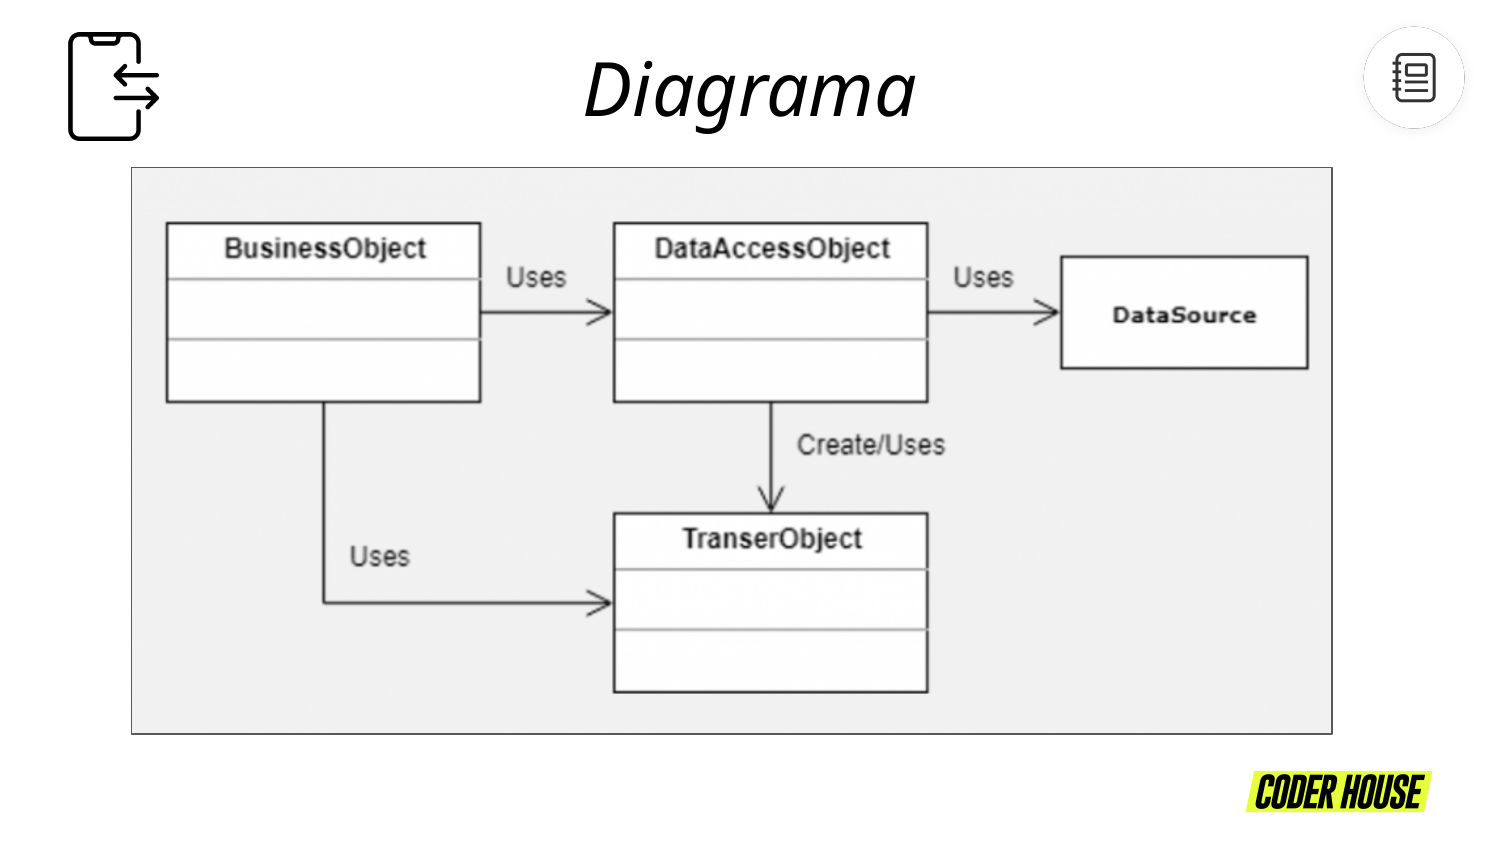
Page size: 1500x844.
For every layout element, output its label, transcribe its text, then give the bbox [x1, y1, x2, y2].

picture [1351, 14, 1477, 141]
picture [59, 31, 168, 141]
text_box Diagrama [193, 26, 1307, 152]
picture [1241, 764, 1437, 819]
picture [132, 167, 1332, 734]
